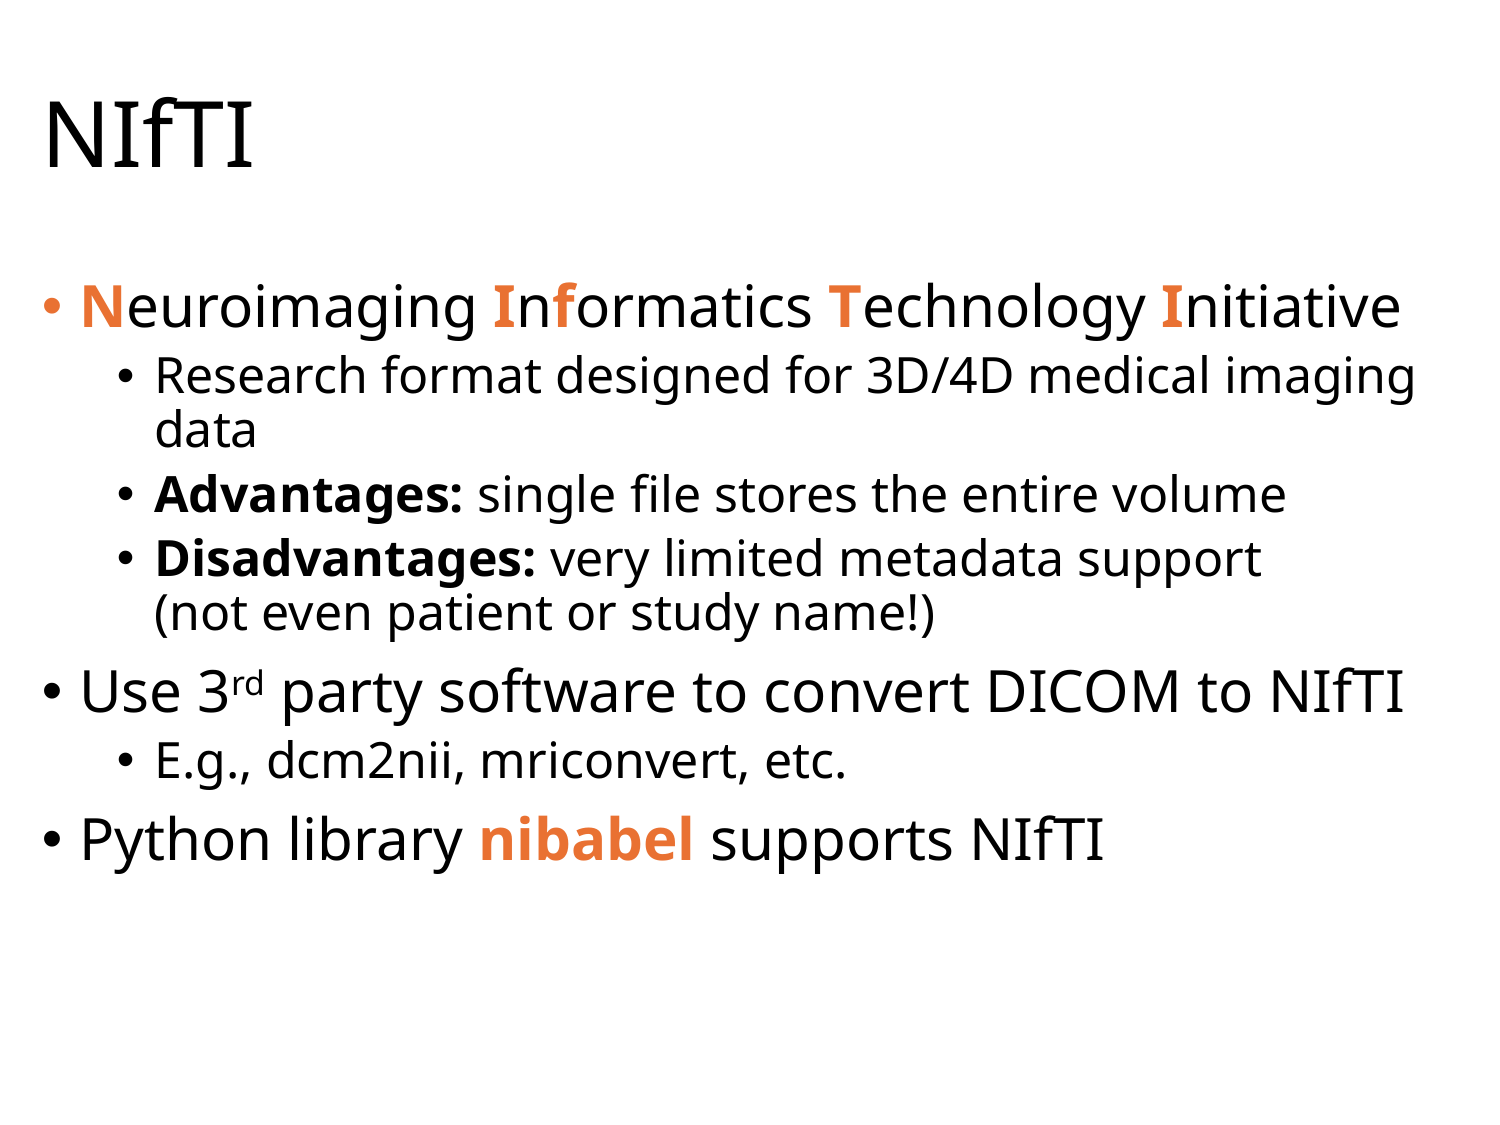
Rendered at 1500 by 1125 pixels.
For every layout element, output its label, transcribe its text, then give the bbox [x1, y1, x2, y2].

title NIfTI [26, 29, 1474, 247]
list Neuroimaging Informatics Technology Initiative Research format designed for 3D/4D medical imaging data Advantages: single file stores the entire volume Disadvantages: very limited metadata support (not even patient or study name!) Use 3rd party software to convert DICOM to NIfTI E.g., dcm2nii, mriconvert, etc. Python library nibabel supports NIfTI [26, 270, 1474, 1096]
